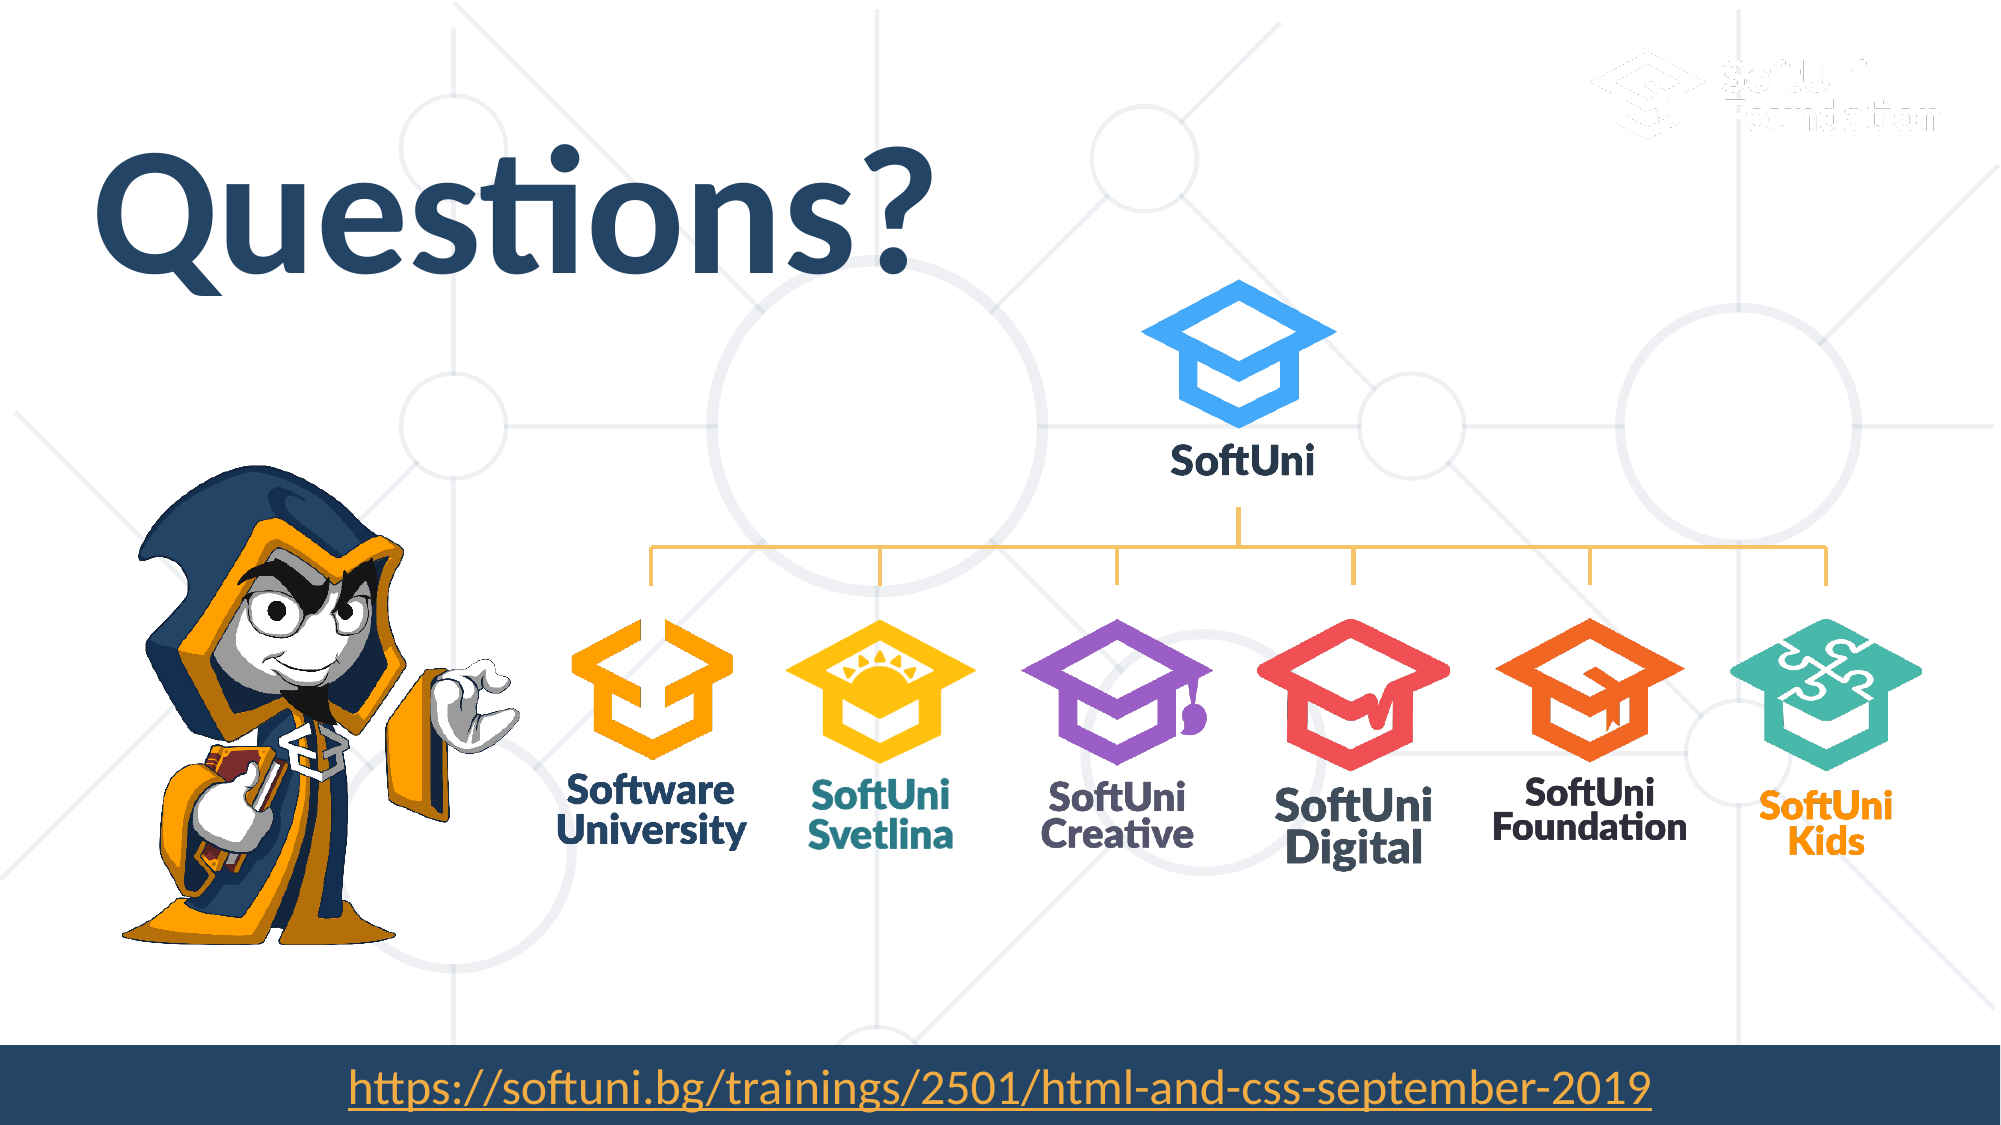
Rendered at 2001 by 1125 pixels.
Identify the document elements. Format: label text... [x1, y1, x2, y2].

picture [1021, 619, 1213, 848]
picture [1730, 619, 1922, 855]
picture [1140, 279, 1337, 476]
text_box https://softuni.bg/trainings/2501/html-and-css-september-2019 [0, 1031, 2000, 1125]
picture [1494, 618, 1686, 840]
picture [1257, 619, 1450, 877]
picture [785, 619, 977, 850]
picture [27, 364, 747, 1031]
picture [1590, 51, 1940, 139]
